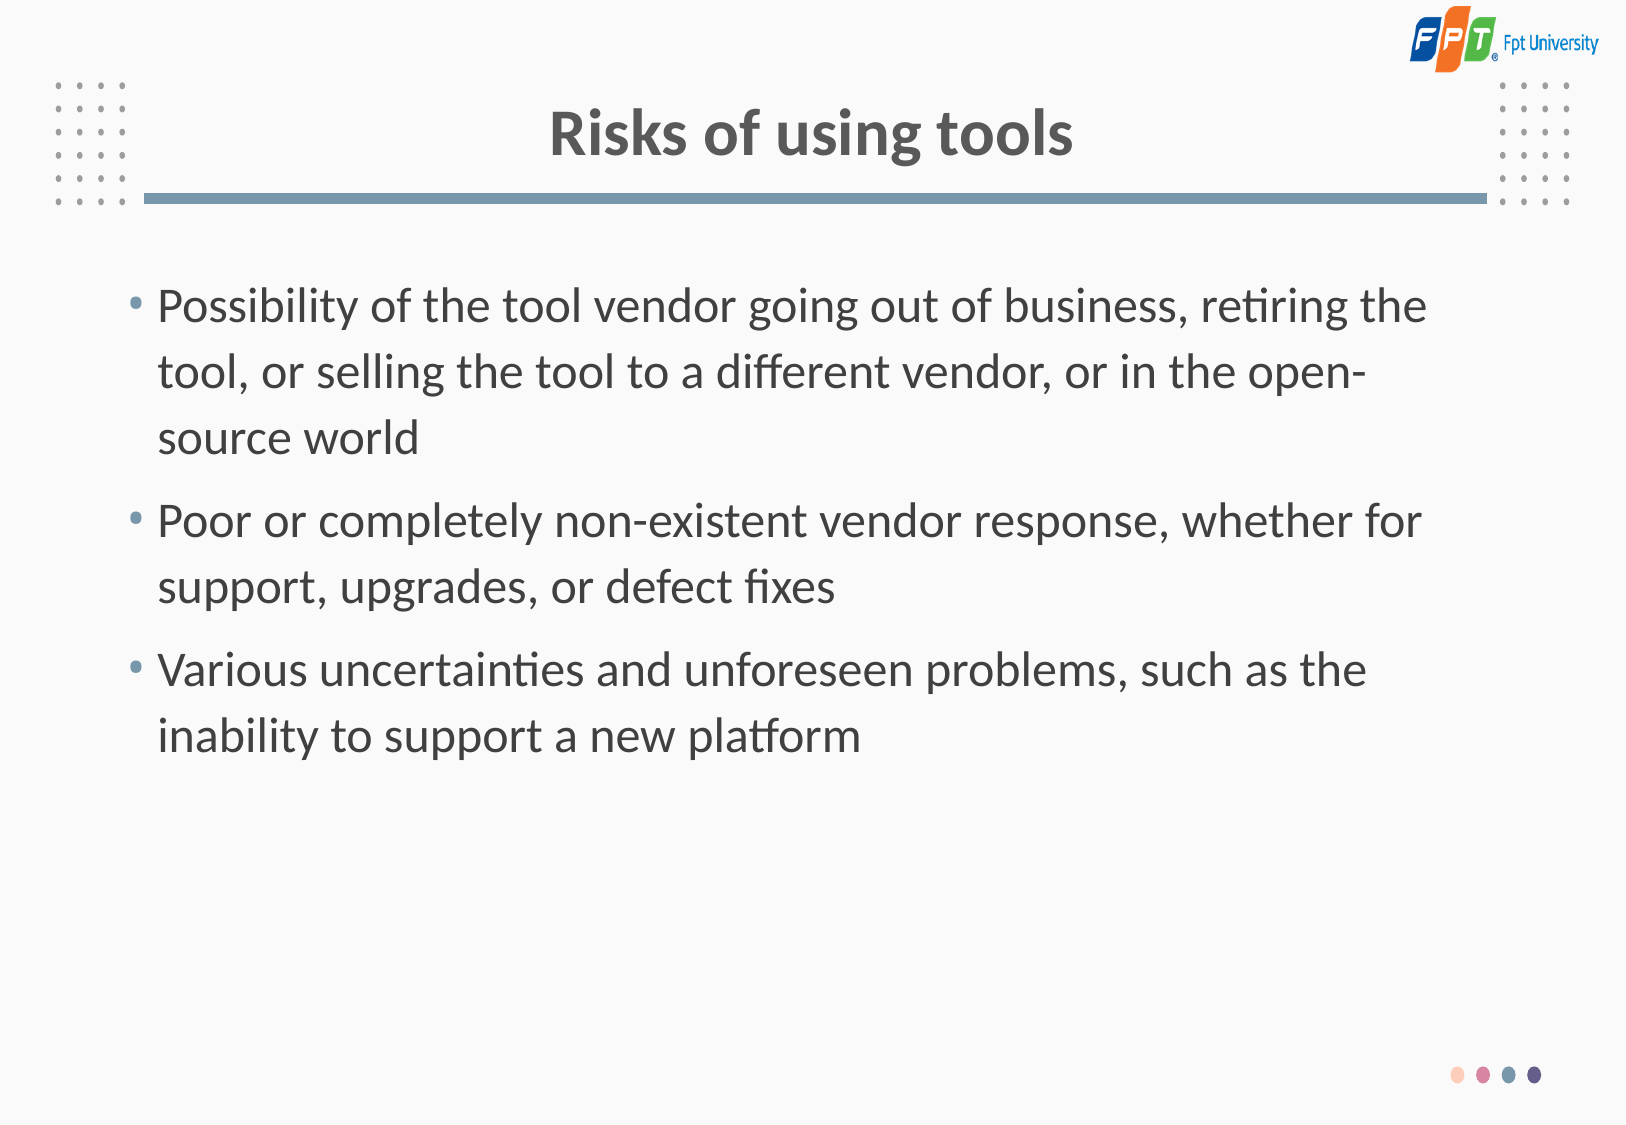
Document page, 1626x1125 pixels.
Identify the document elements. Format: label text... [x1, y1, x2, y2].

title Risks of using tools [111, 60, 1514, 208]
list Possibility of the tool vendor going out of business, retiring the tool, or selling the tool to a different vendor, or in the open-source world Poor or completely non-existent vendor response, whether for support, upgrades, or defect fixes Various uncertainties and unforeseen problems, such as the inability to support a new platform [111, 259, 1514, 1014]
picture [1383, 6, 1624, 88]
